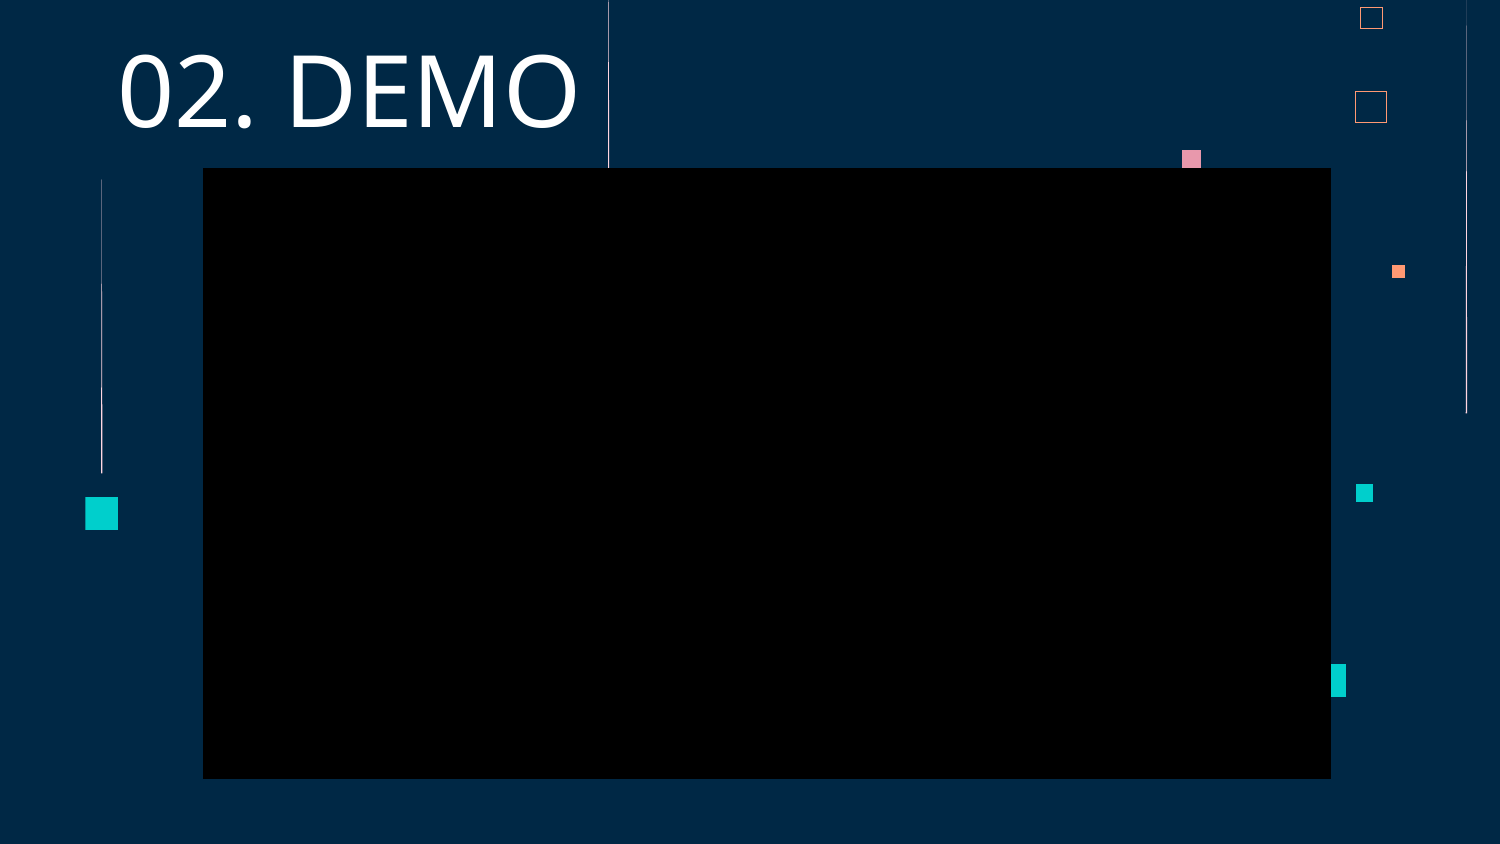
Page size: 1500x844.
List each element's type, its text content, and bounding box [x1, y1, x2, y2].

title 02. DEMO [101, 67, 1068, 163]
picture [203, 167, 1331, 780]
